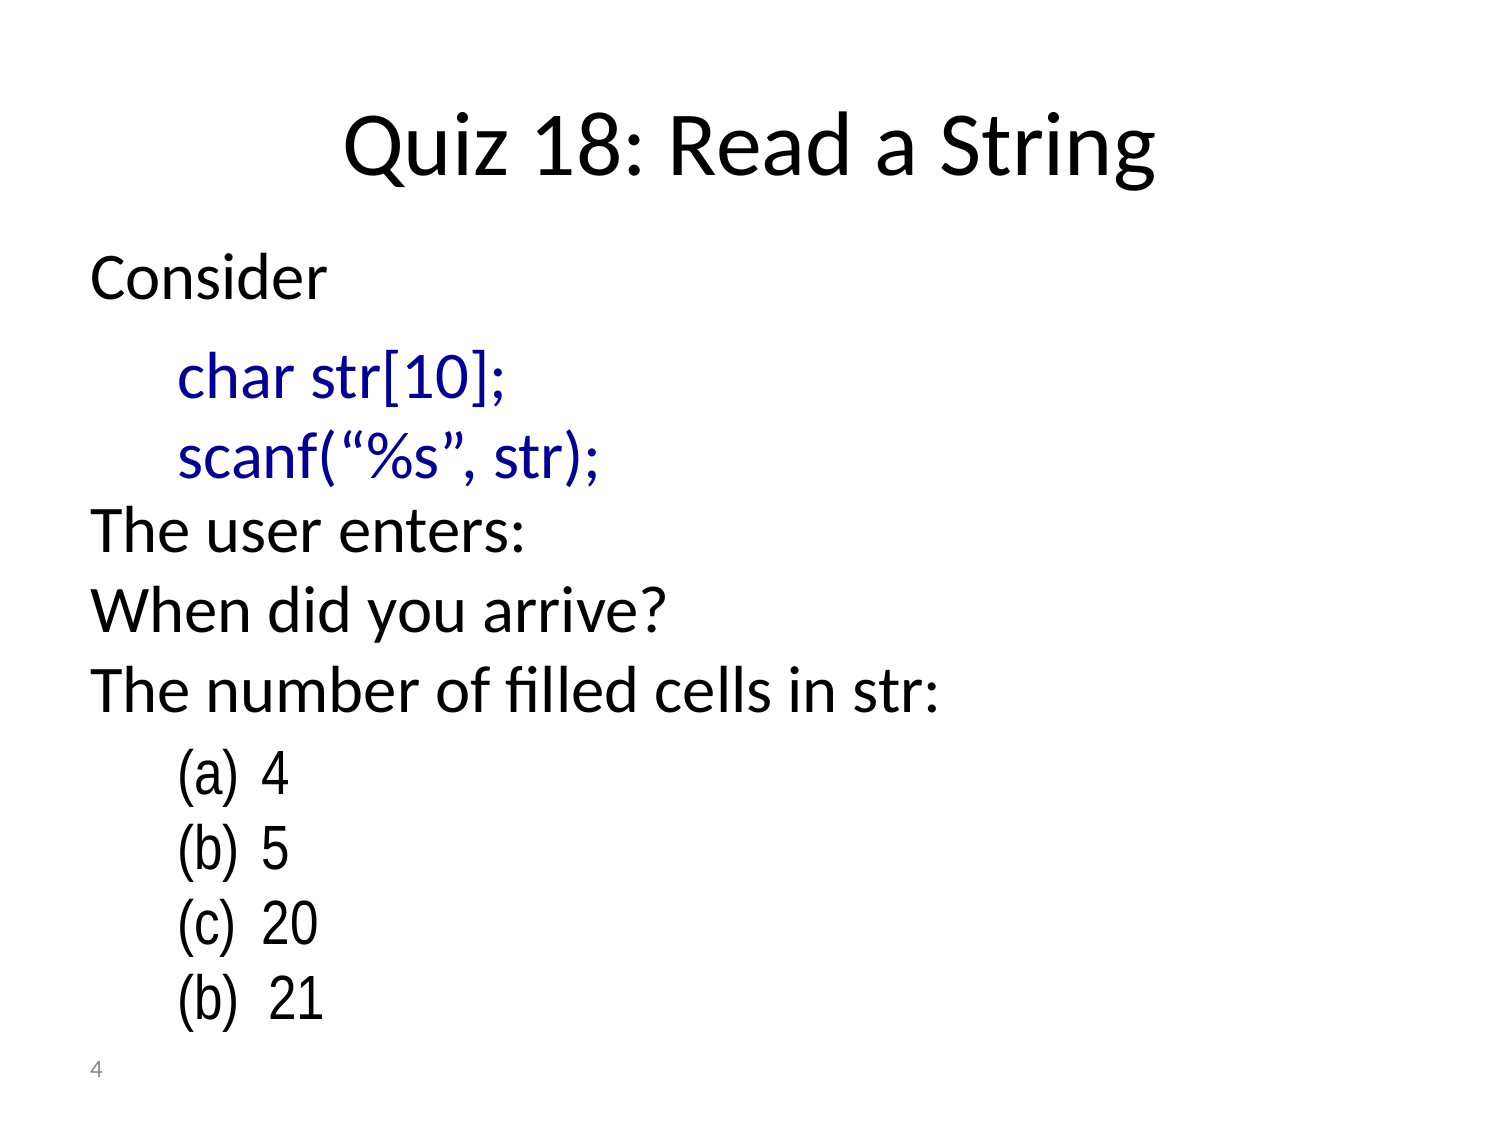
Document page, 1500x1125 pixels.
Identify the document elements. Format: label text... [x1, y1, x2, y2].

slide_number 4 [75, 1037, 425, 1098]
title Quiz 18: Read a String [75, 45, 1425, 224]
text_box char str[10]; scanf(“%s”, str); [162, 324, 1250, 500]
text_box [74, 262, 1425, 1005]
text_box 4 5 20 (b) 21 [162, 724, 1156, 1040]
list Consider The user enters: When did you arrive? The number of filled cells in str: [75, 224, 1425, 262]
